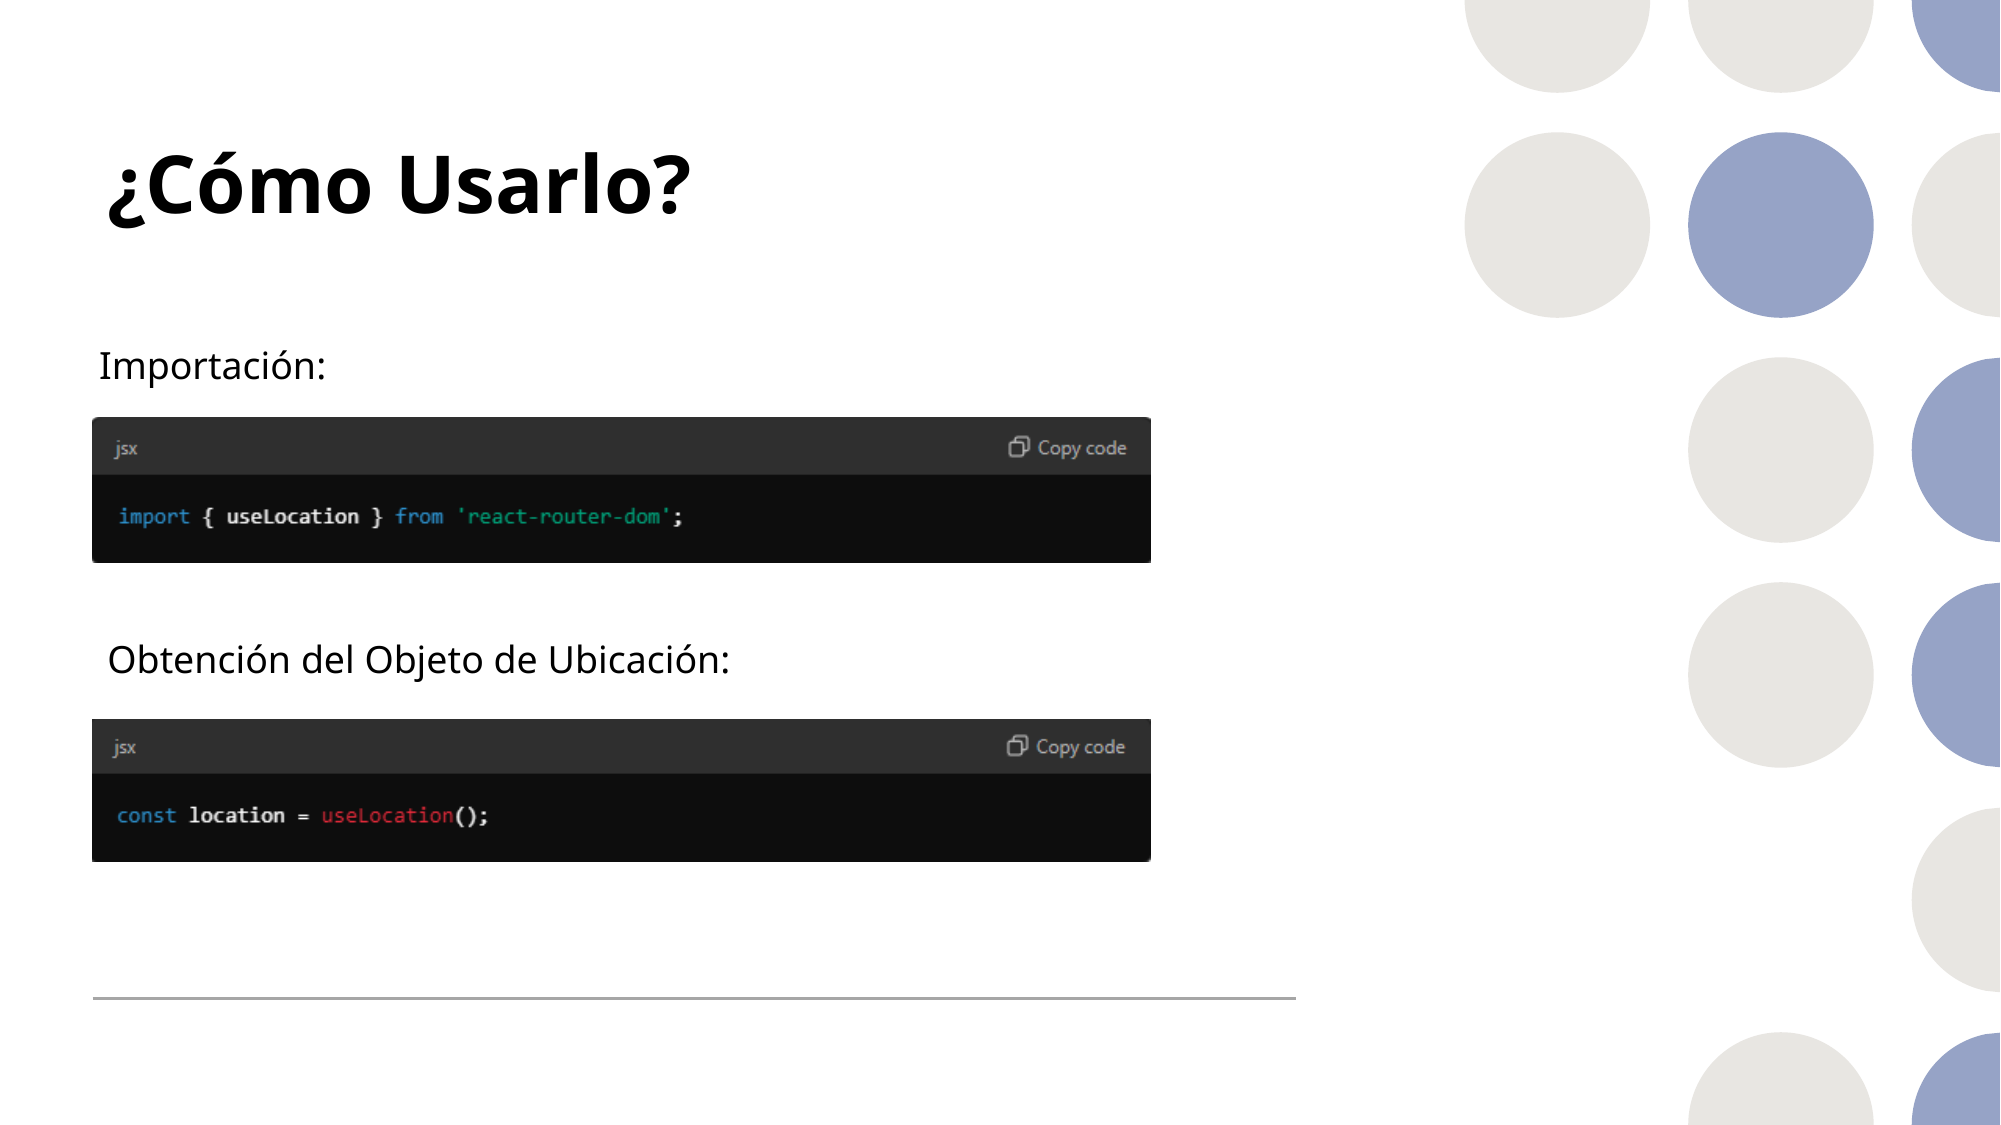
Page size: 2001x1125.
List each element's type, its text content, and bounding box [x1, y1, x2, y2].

picture [92, 719, 1151, 862]
title ¿Cómo Usarlo? [92, 126, 1297, 335]
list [92, 417, 1151, 563]
text_box Obtención del Objeto de Ubicación: [92, 628, 1093, 689]
text_box Importación: [84, 334, 1085, 395]
